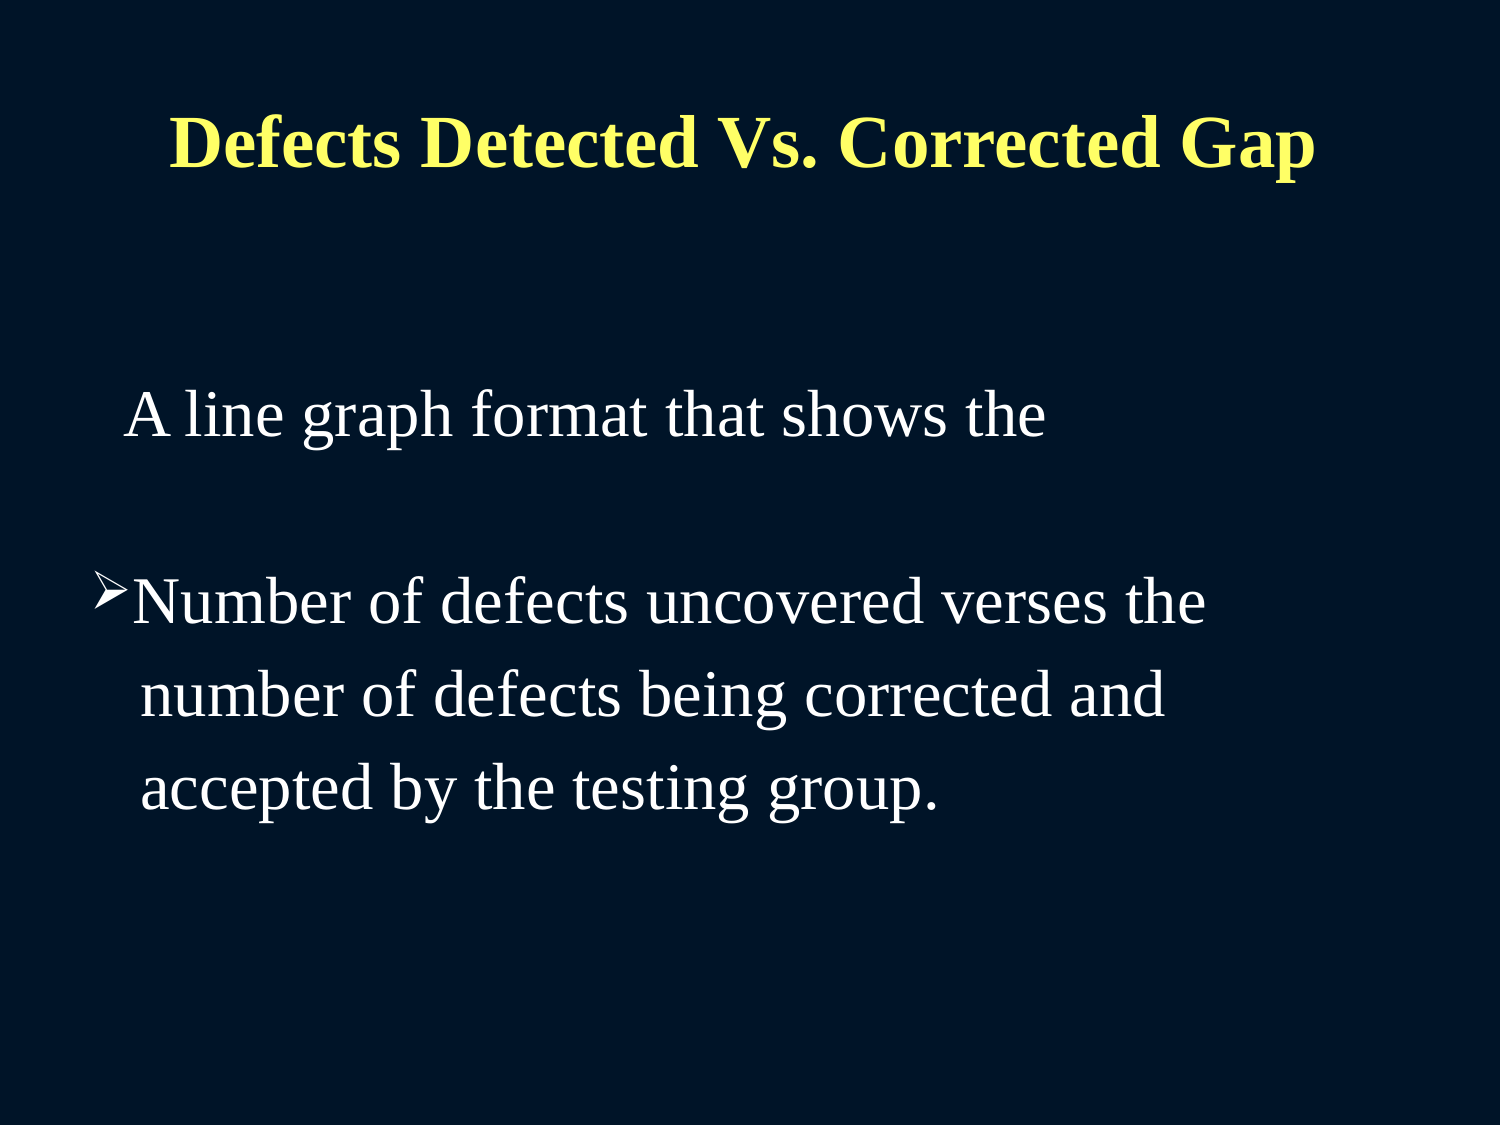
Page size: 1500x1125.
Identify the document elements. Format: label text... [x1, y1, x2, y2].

list A line graph format that shows the Number of defects uncovered verses the number of defects being corrected and accepted by the testing group. [75, 362, 1425, 1030]
title Defects Detected Vs. Corrected Gap [50, 50, 1438, 225]
